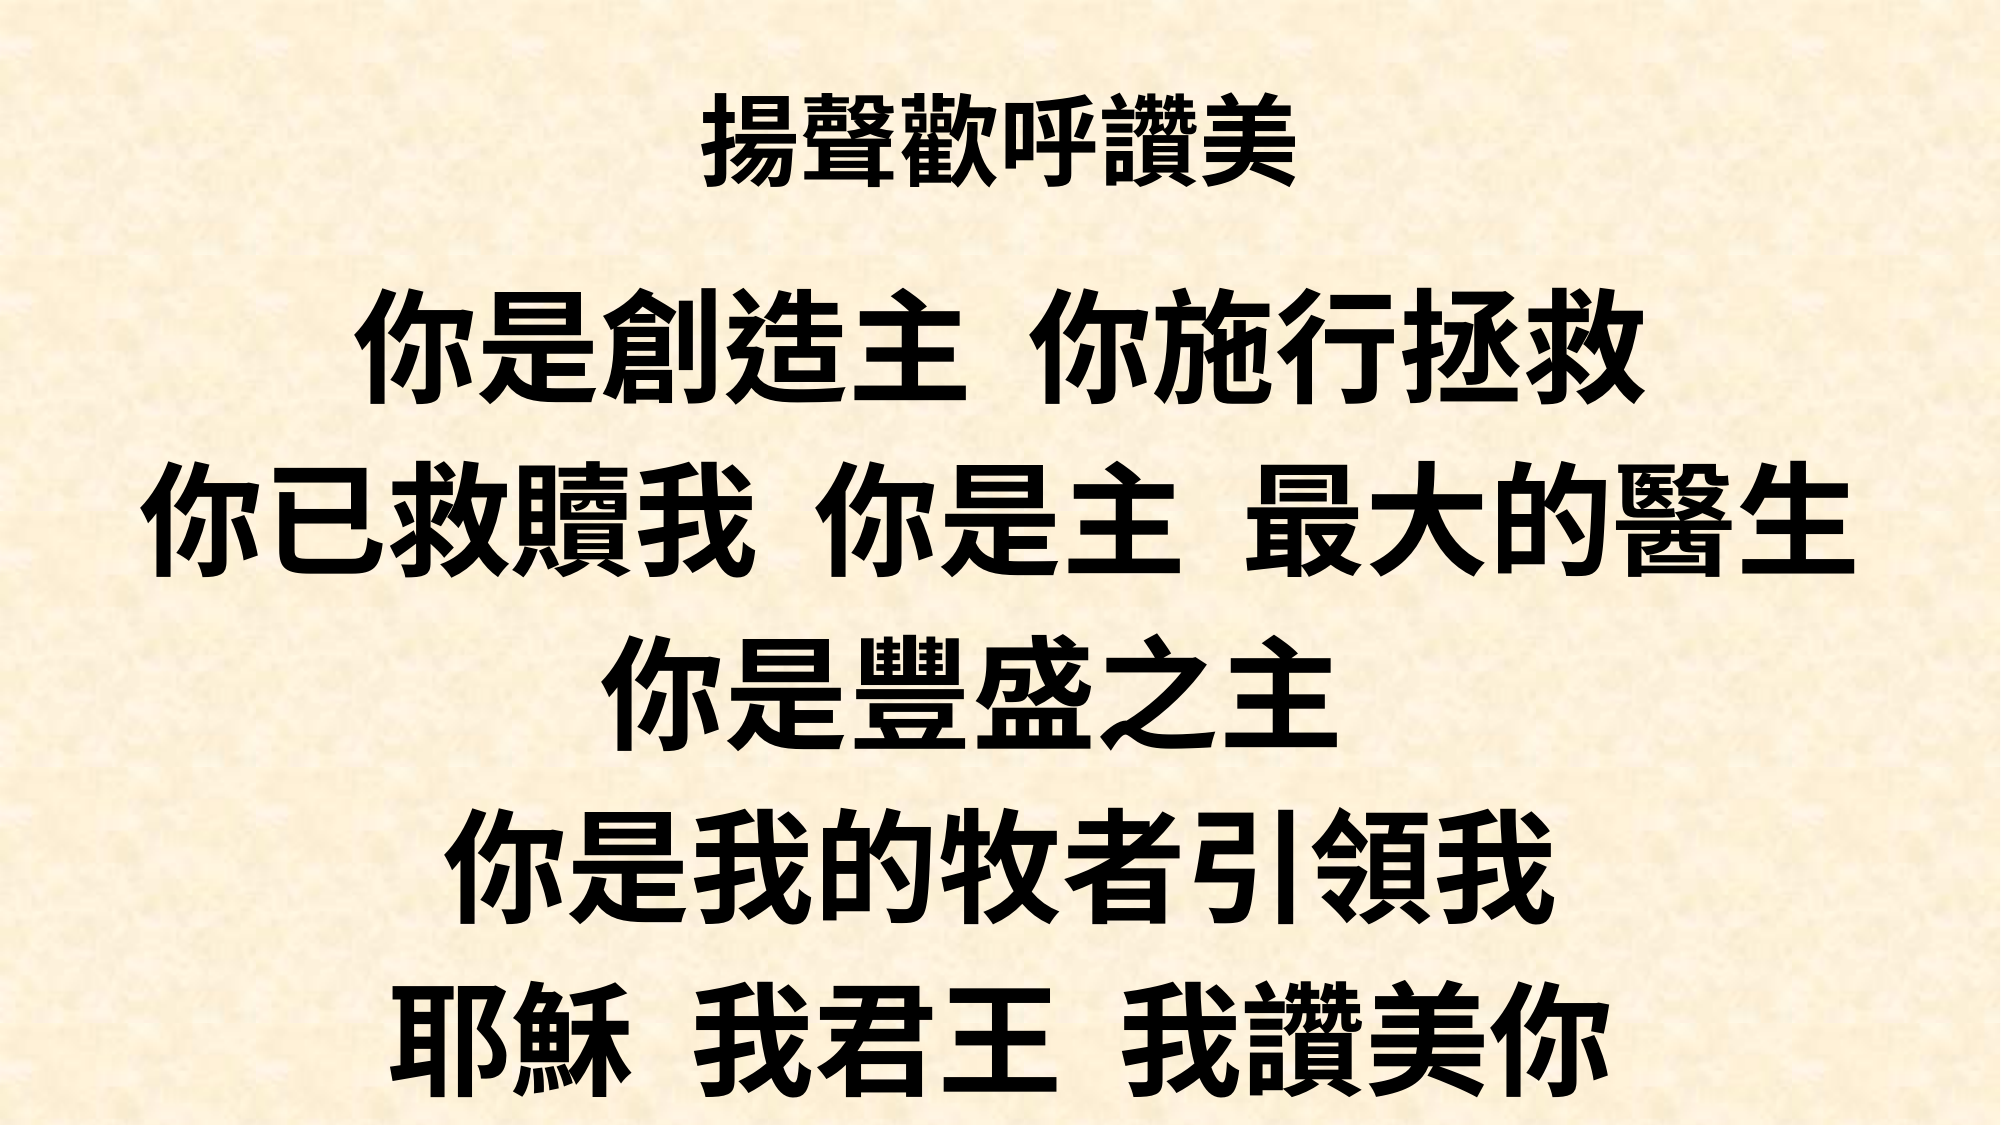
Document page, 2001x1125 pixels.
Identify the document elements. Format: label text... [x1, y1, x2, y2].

list 你是創造主 你施行拯救 你已救贖我 你是主 最大的醫生 你是豐盛之主 你是我的牧者引領我 耶穌 我君王 我讚美你 [0, 262, 2000, 1125]
title 揚聲歡呼讚美 [99, 45, 1900, 233]
picture [0, 0, 2001, 1125]
